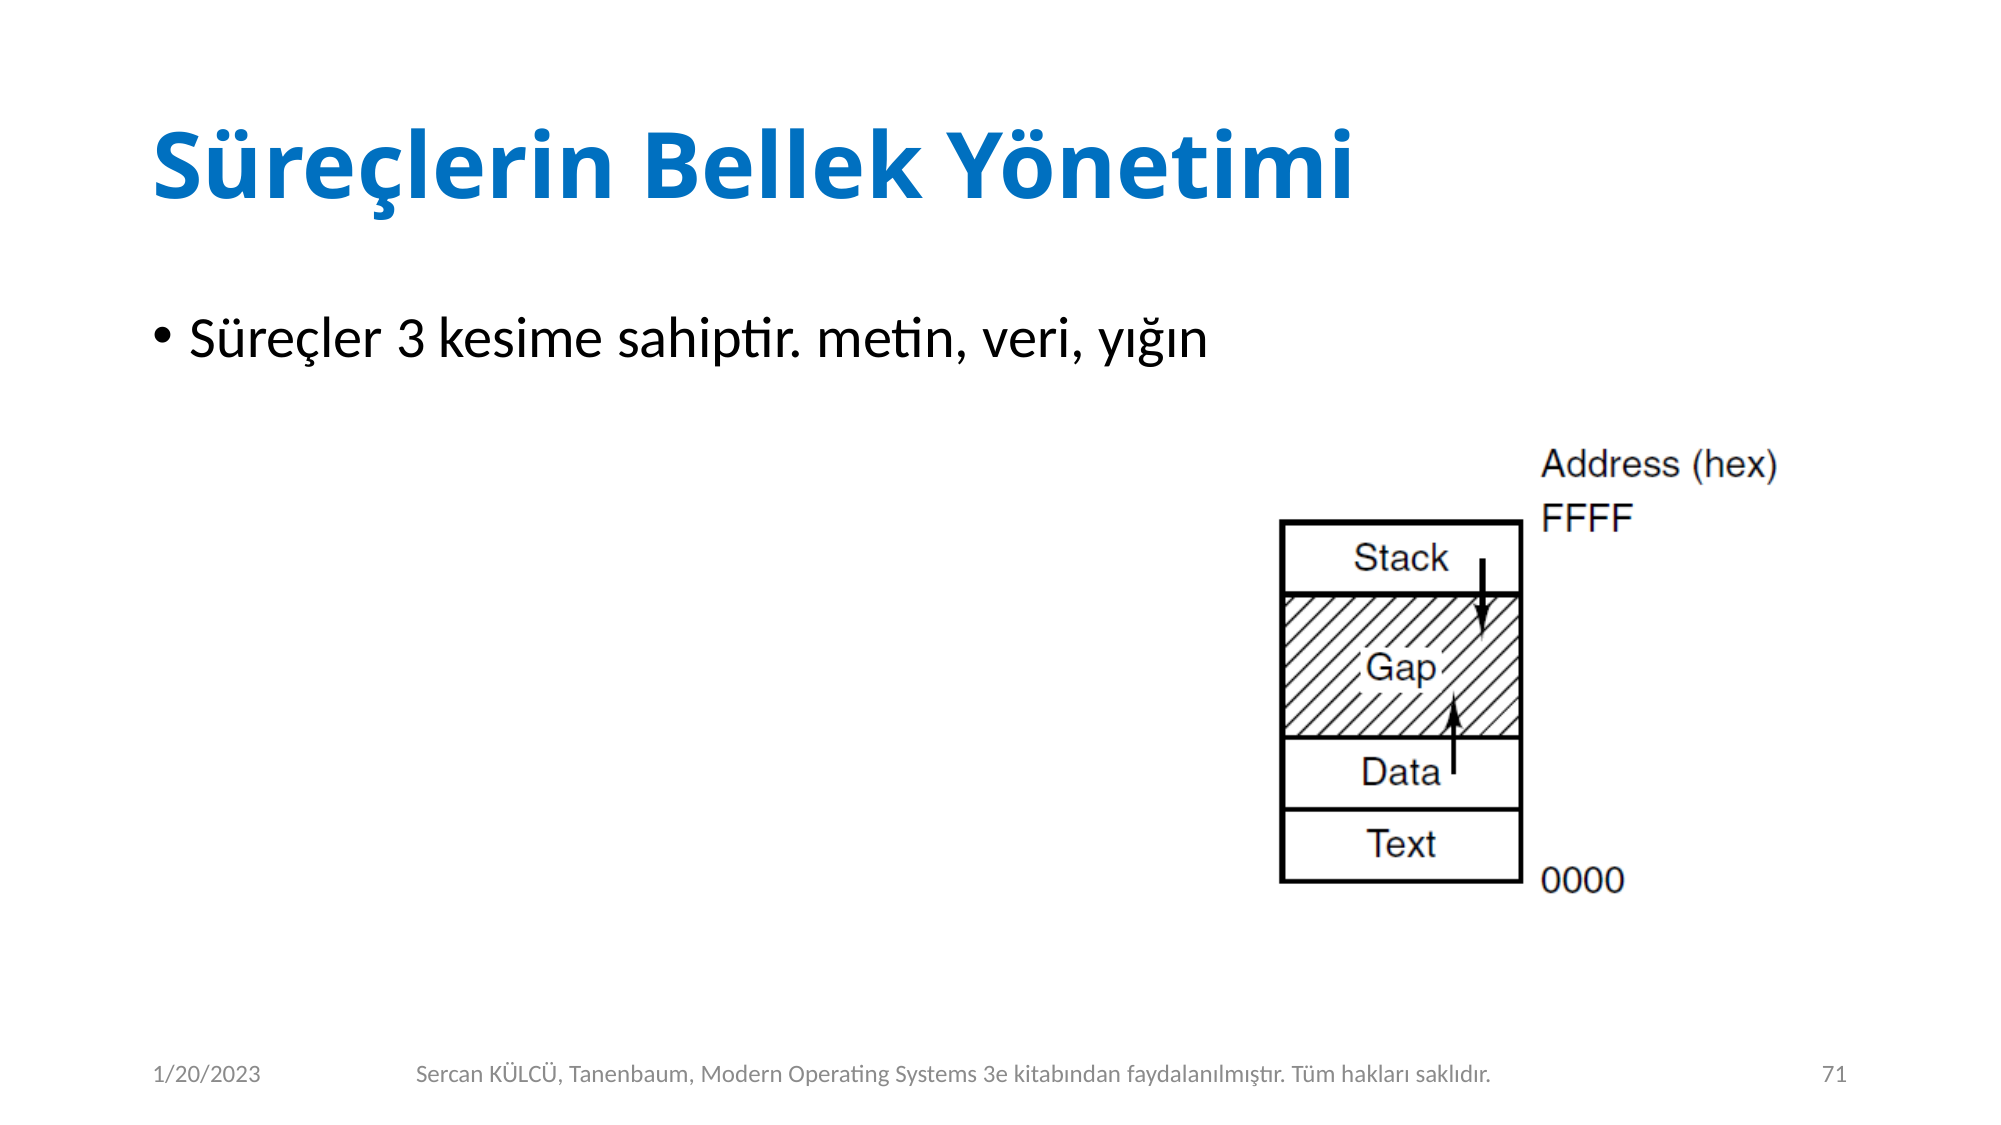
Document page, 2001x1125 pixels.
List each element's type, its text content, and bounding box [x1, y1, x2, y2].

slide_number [137, 1042, 386, 1103]
list Süreçler 3 kesime sahiptir. metin, veri, yığın [137, 299, 1863, 1042]
footer Sercan KÜLCÜ, Tanenbaum, Modern Operating Systems 3e kitabından faydalanılmıştır. Tüm hakları saklıdır. [386, 1042, 1412, 1103]
title Süreçlerin Bellek Yönetimi [137, 59, 1863, 278]
picture [1220, 421, 1863, 945]
slide_number 71 [1412, 1042, 1863, 1103]
